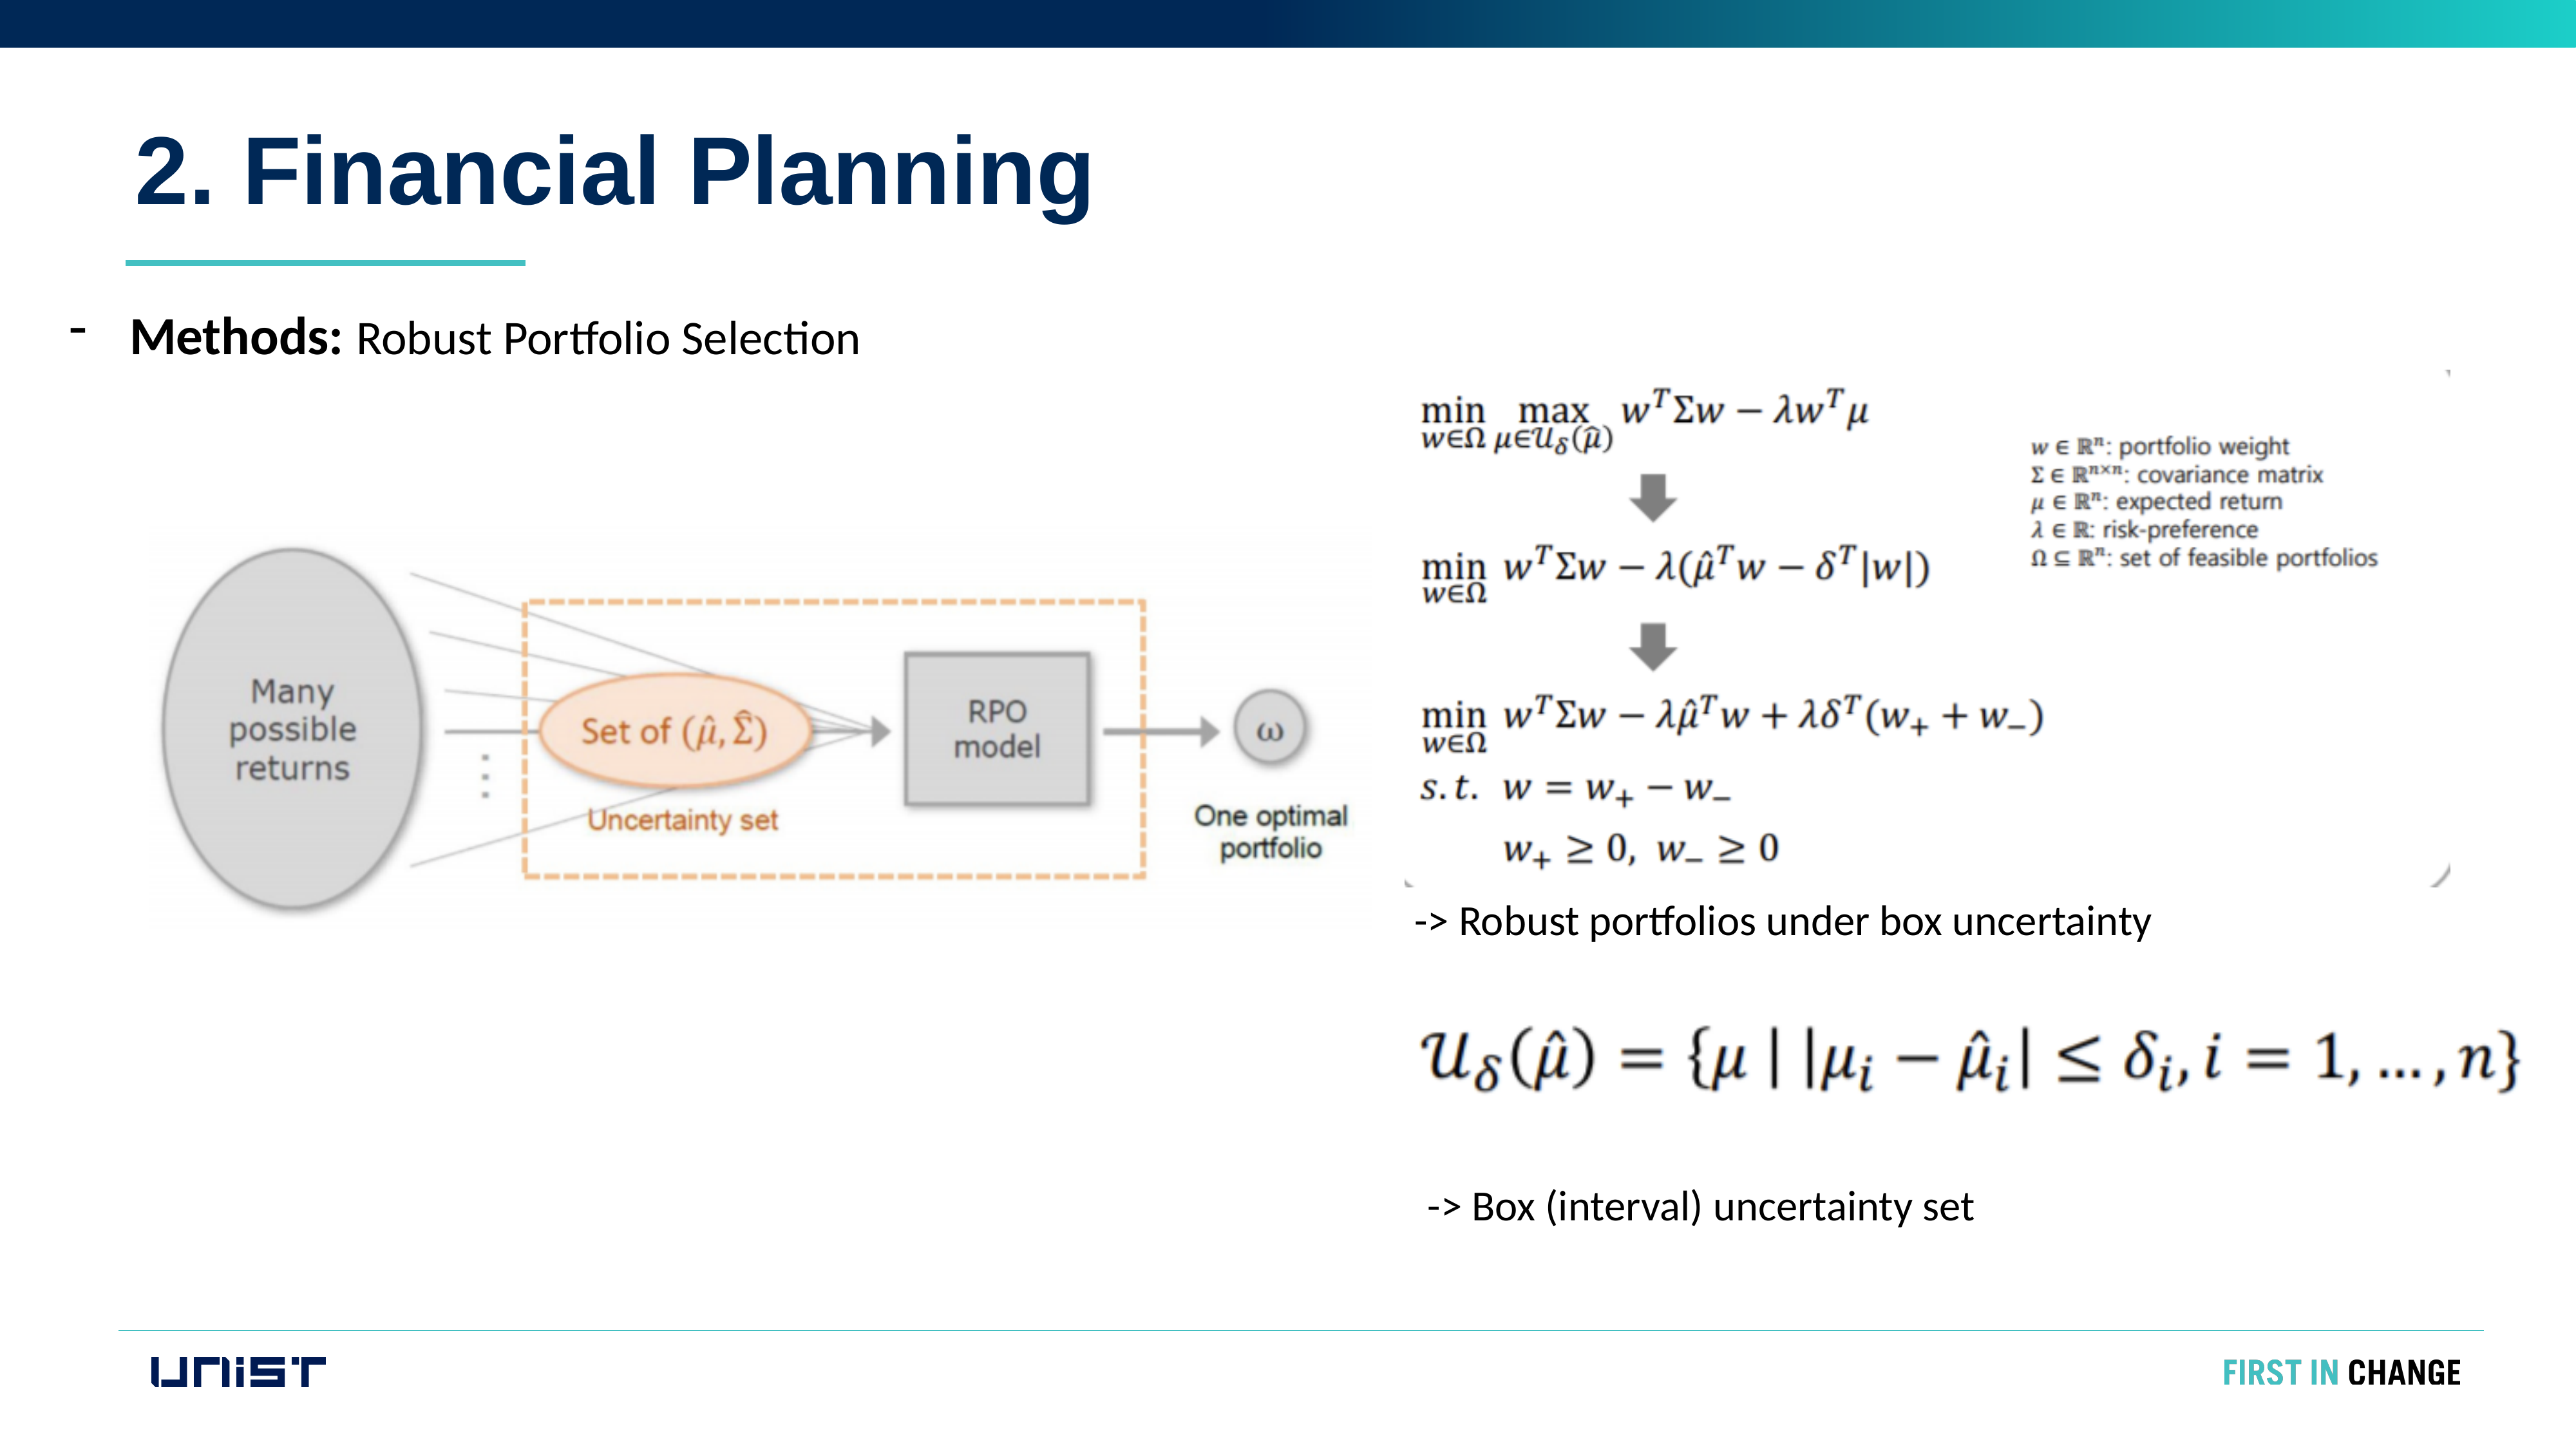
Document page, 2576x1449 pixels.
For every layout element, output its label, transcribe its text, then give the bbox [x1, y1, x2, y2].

text_box 2. Financial Planning [125, 102, 1970, 230]
picture [151, 1357, 326, 1387]
picture [2224, 1359, 2460, 1385]
text_box Methods: Robust Portfolio Selection [59, 296, 2543, 1124]
text_box [0, 0, 2576, 48]
picture [1418, 1016, 2543, 1107]
picture [125, 370, 2450, 943]
text_box -> Box (interval) uncertainty set [1418, 1173, 2473, 1235]
text_box -> Robust portfolios under box uncertainty [1405, 887, 2460, 949]
